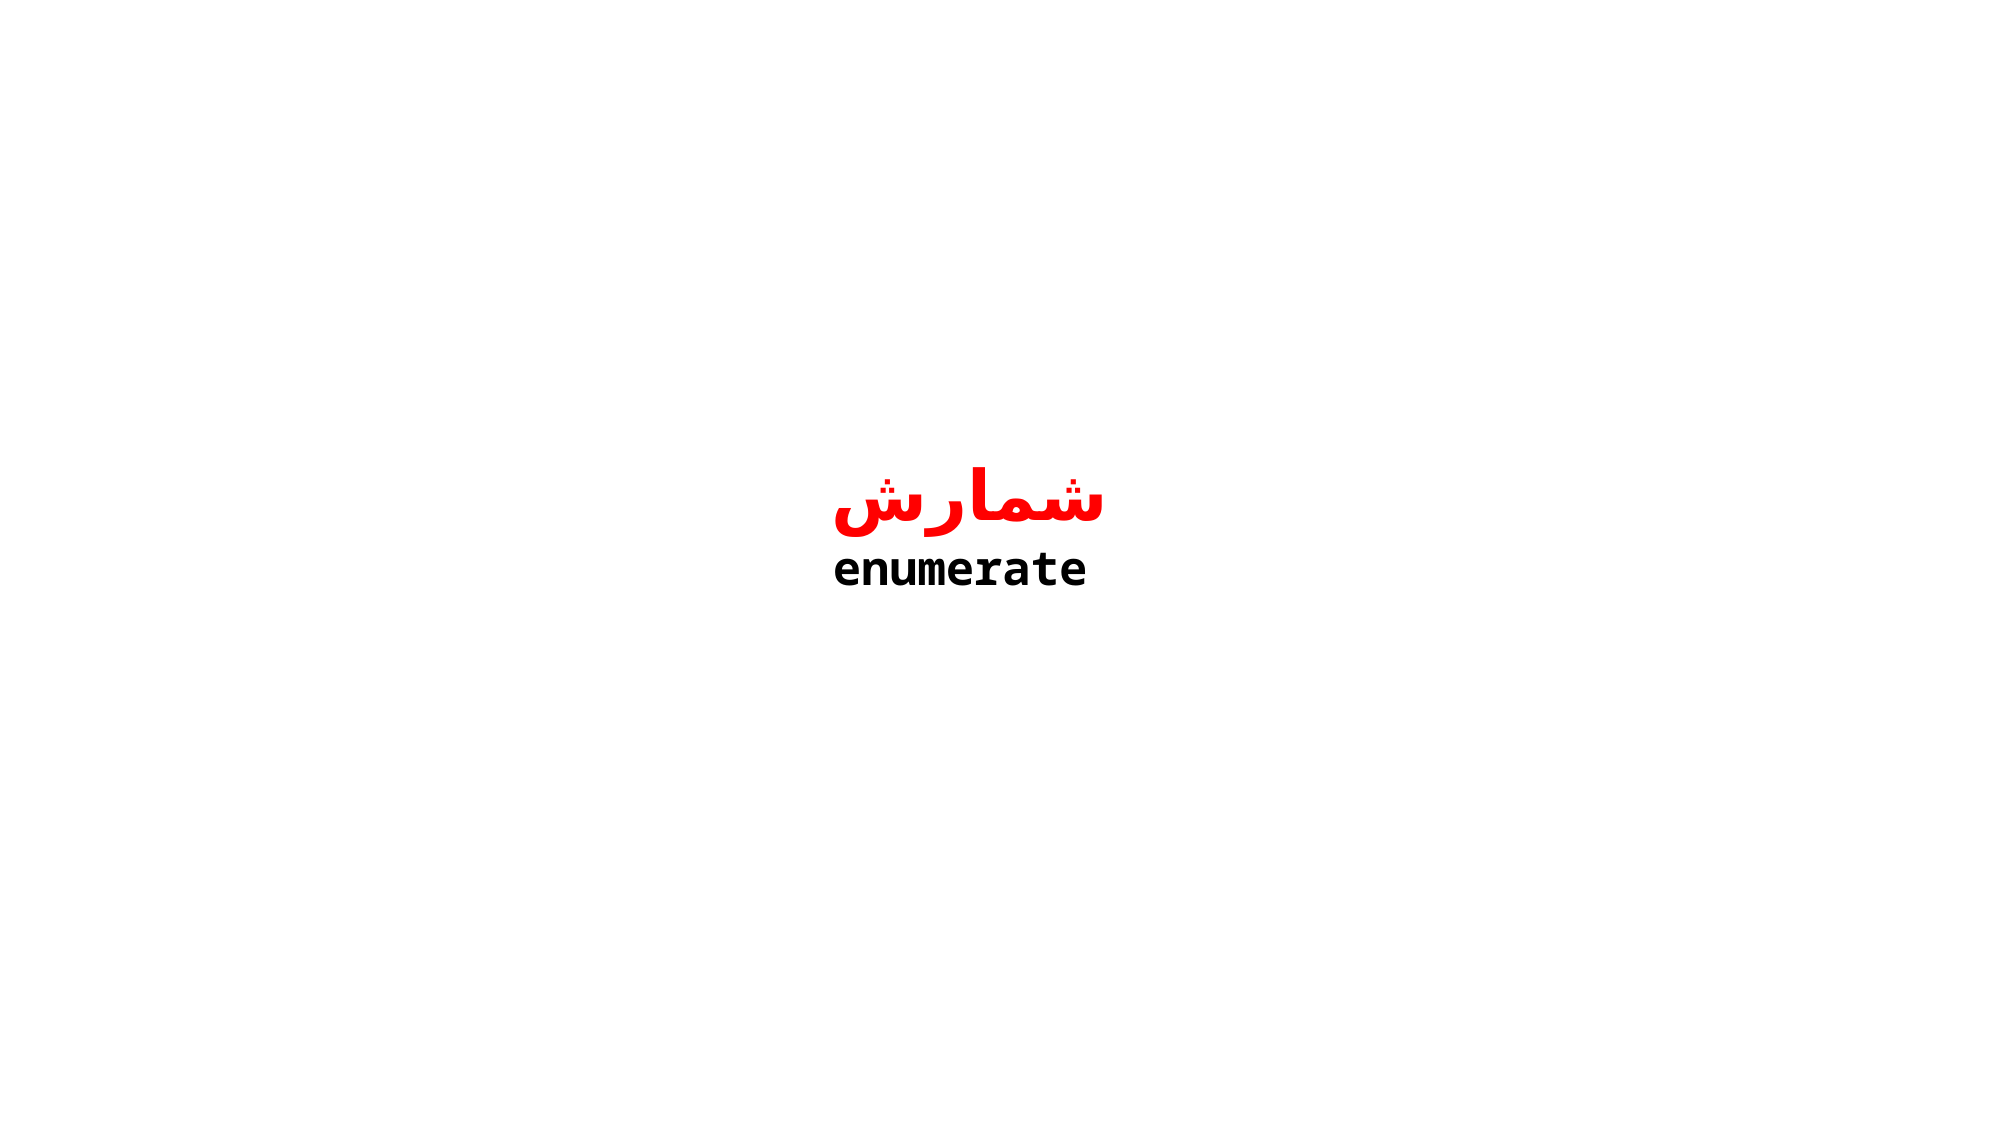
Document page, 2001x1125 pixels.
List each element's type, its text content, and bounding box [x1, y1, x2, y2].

title شمارش enumerate [219, 452, 1720, 606]
